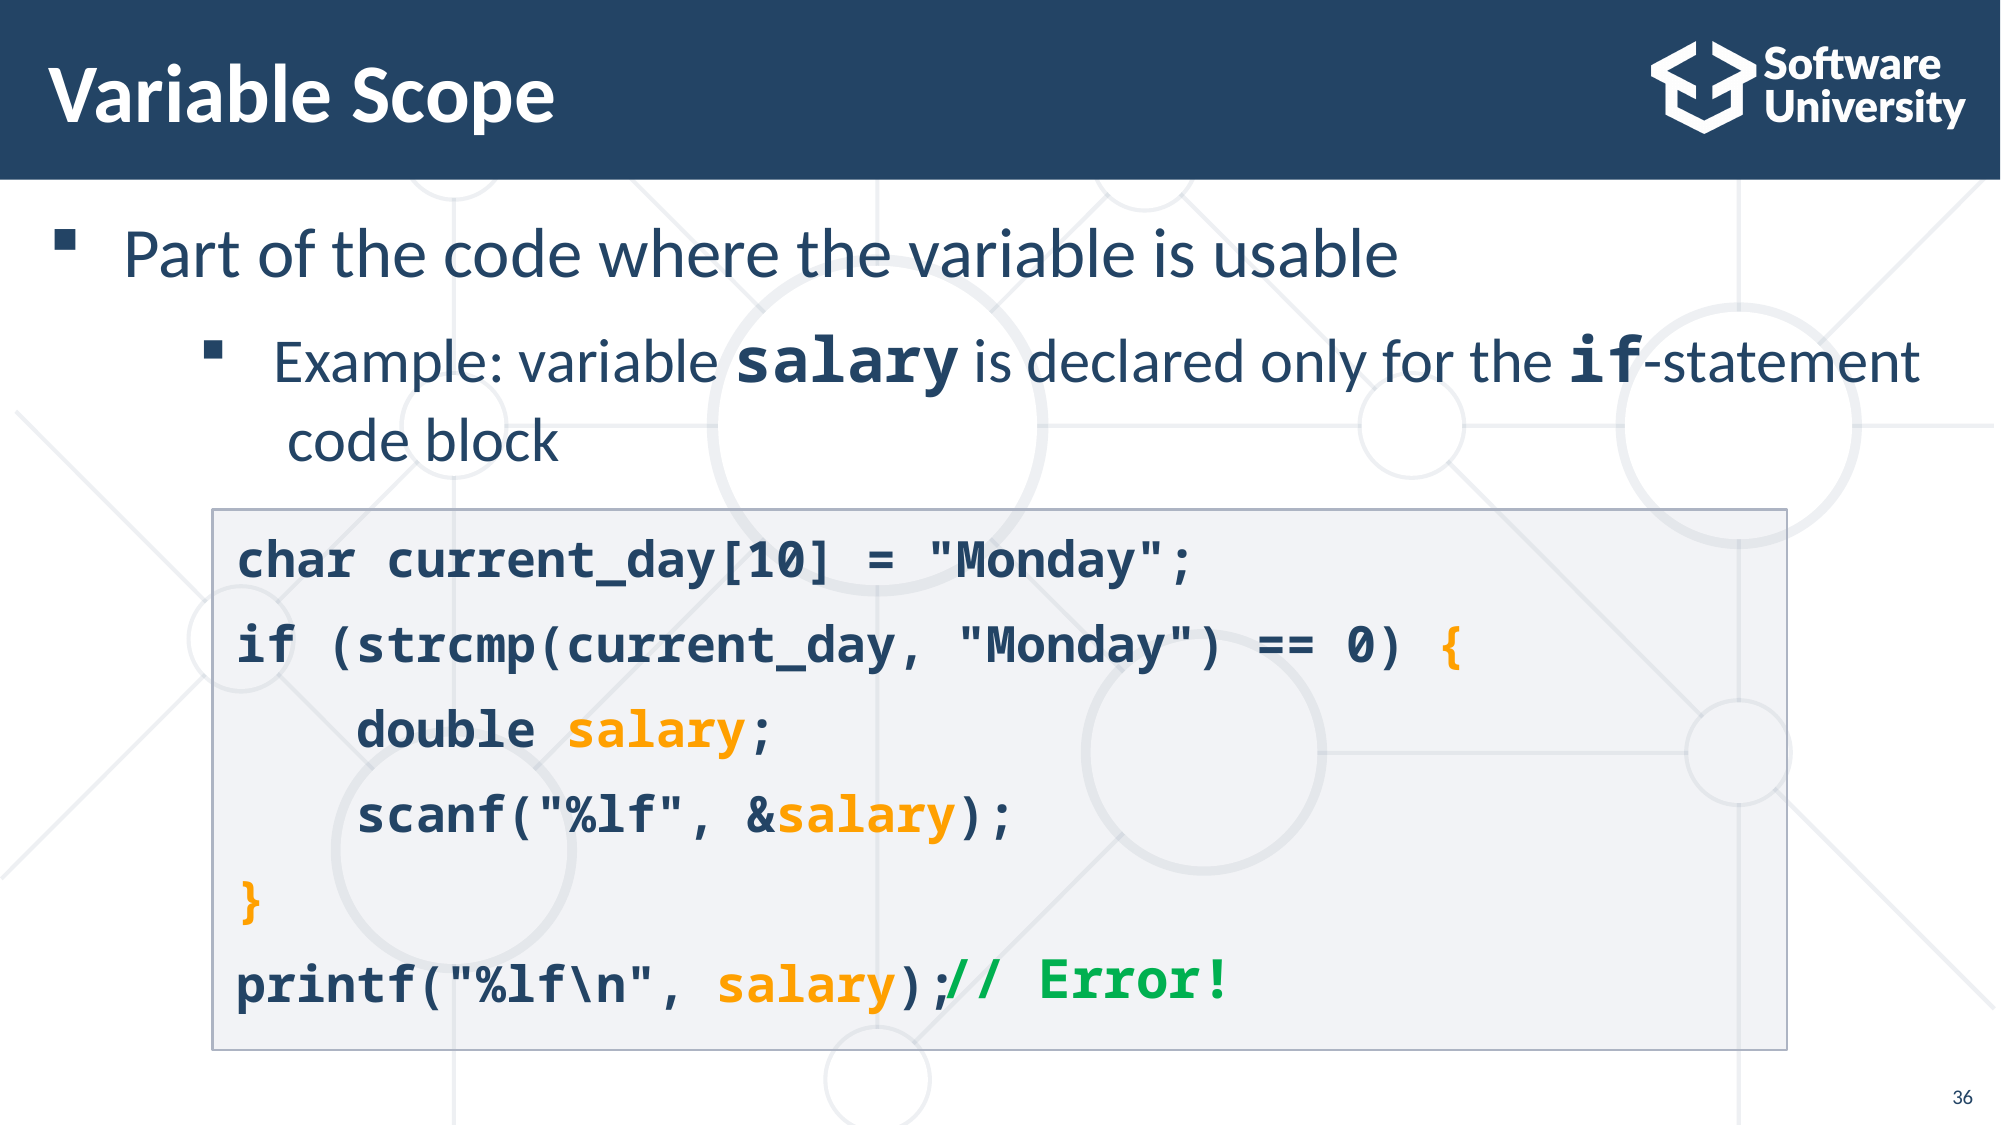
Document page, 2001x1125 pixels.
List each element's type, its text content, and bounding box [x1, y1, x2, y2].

list Part of the code where the variable is usable Example: variable salary is declared only for the if-statement code block [31, 196, 1969, 1109]
text_box 36 [1927, 1067, 1989, 1117]
list char current_day[10] = "Monday"; if (strcmp(current_day, "Monday") == 0) { double salary; scanf("%lf", &salary); } printf("%lf\n", salary); [211, 508, 1788, 1051]
title Variable Scope [31, 16, 1625, 162]
text_box // Error! [926, 937, 1249, 1018]
picture [1651, 41, 1966, 134]
